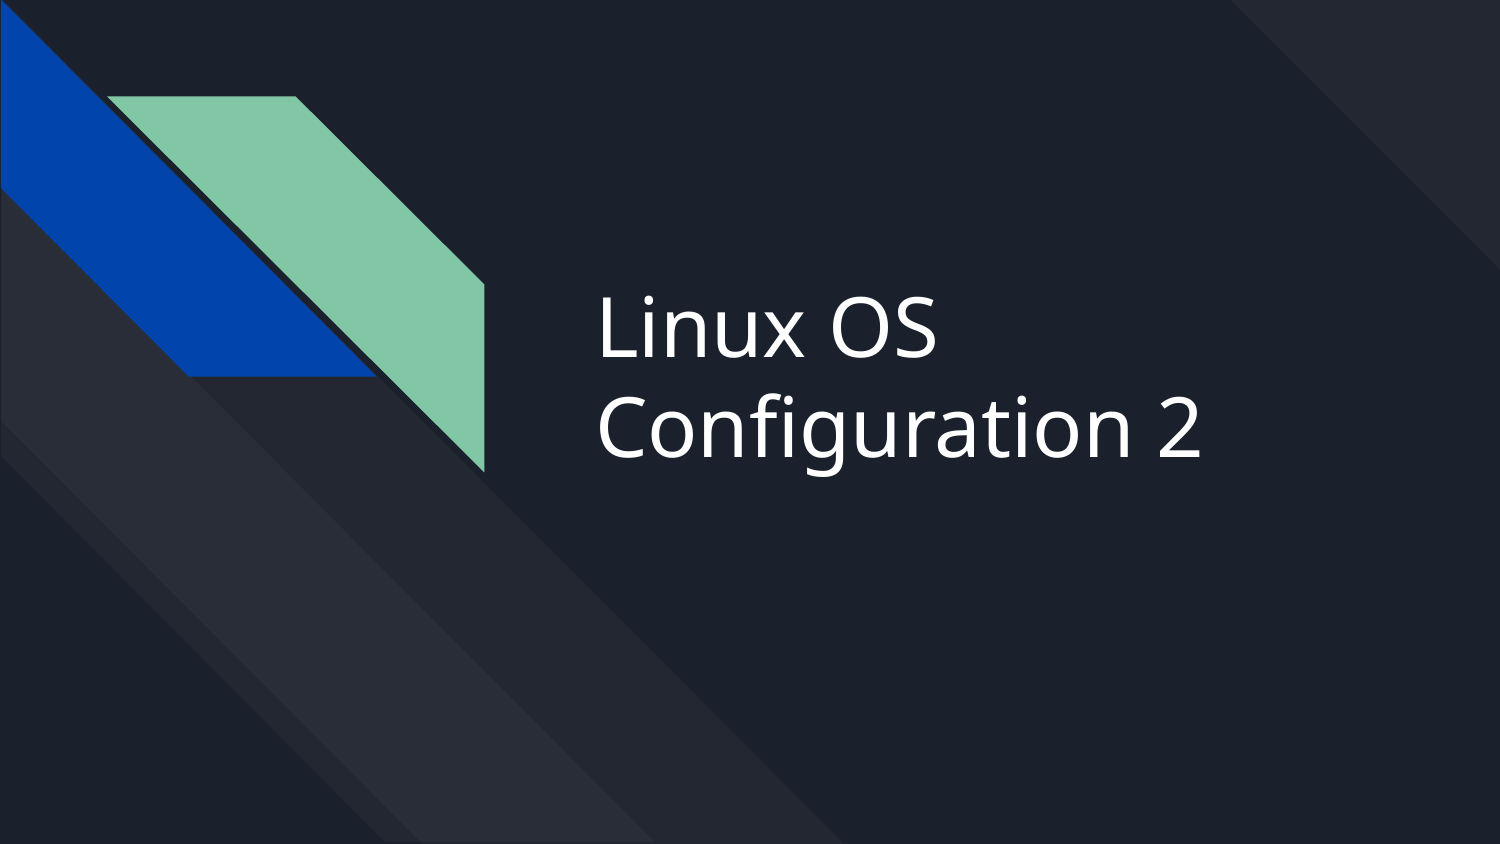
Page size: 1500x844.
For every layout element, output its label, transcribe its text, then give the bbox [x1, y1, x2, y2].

title Linux OS Configuration 2 [580, 258, 1404, 518]
